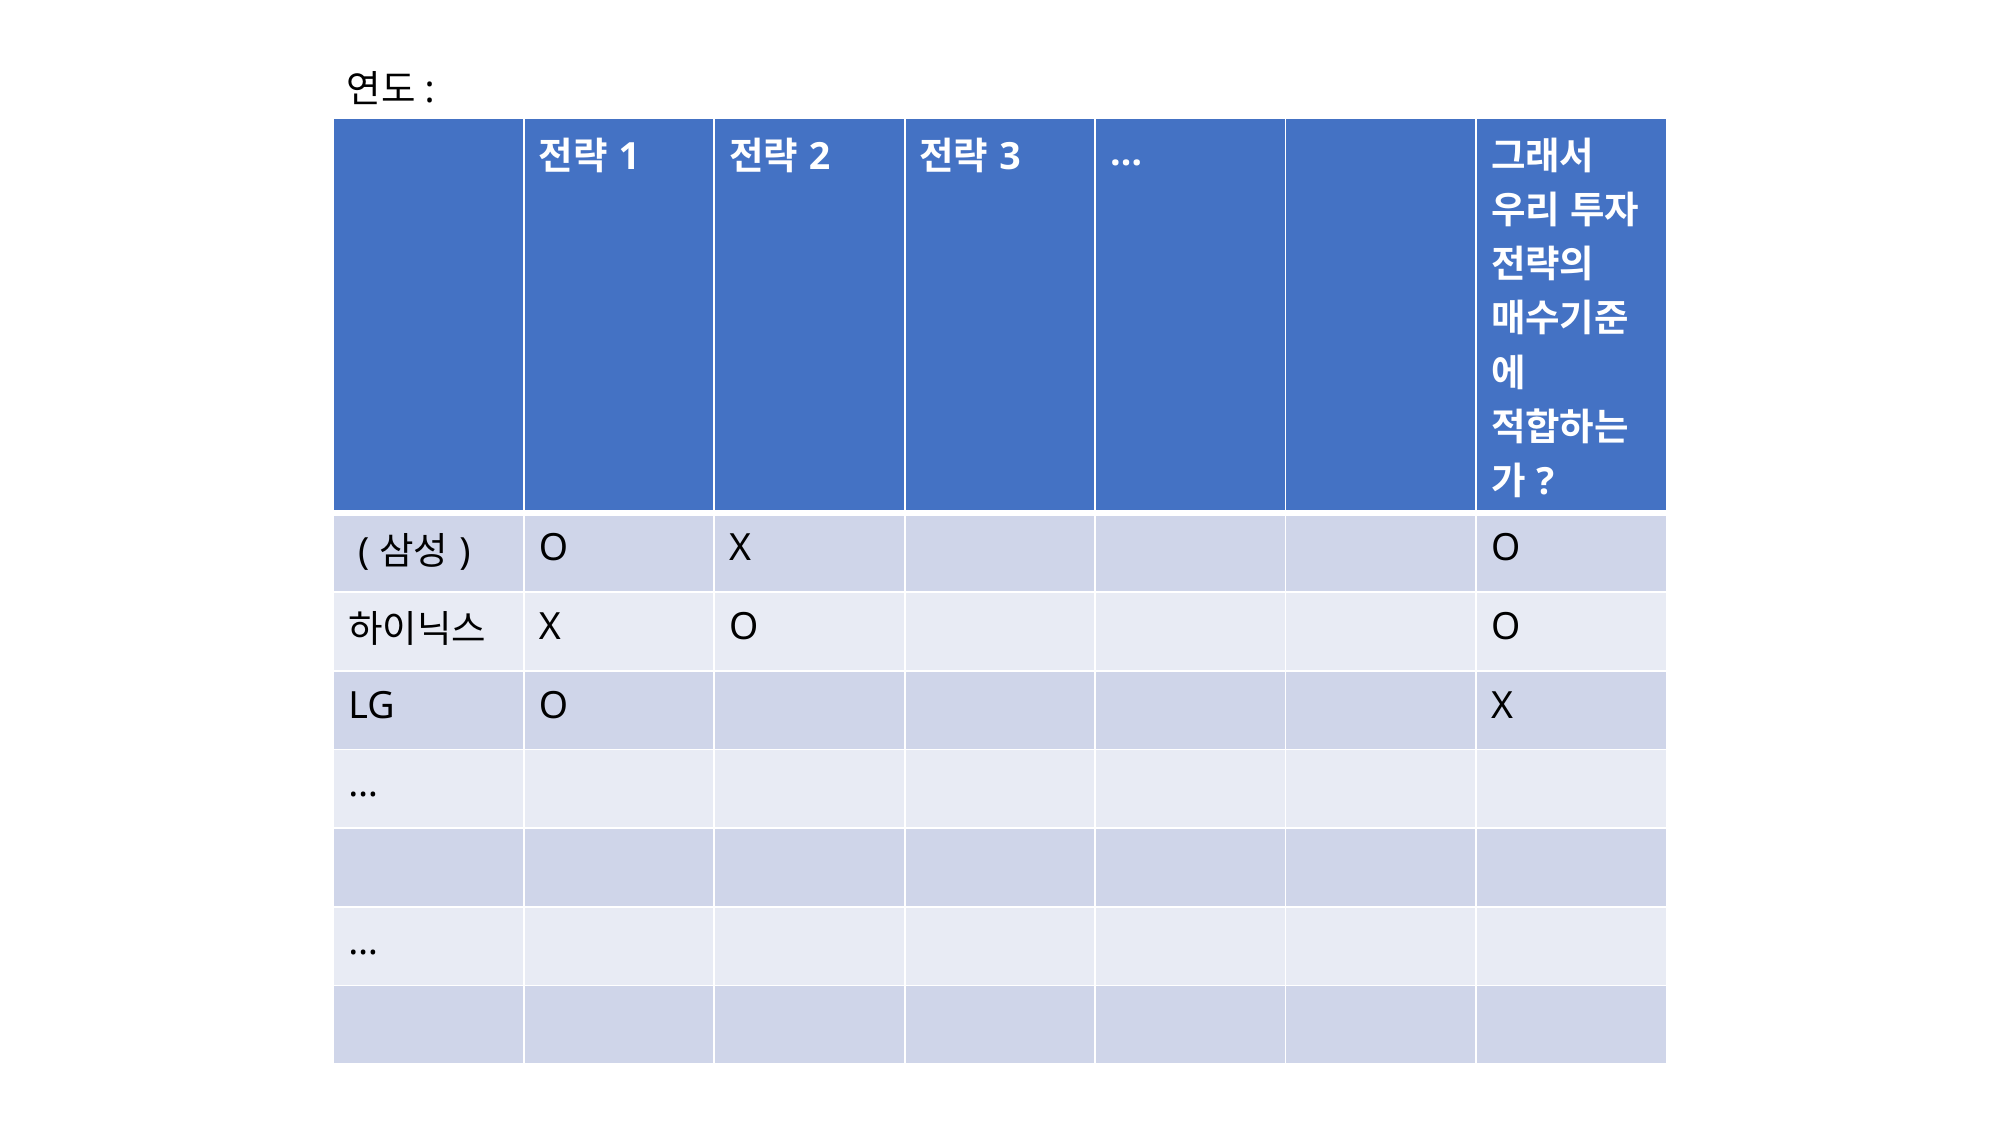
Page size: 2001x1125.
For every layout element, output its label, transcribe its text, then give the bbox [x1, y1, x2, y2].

table_cell [1096, 908, 1285, 985]
table_cell [1286, 829, 1475, 906]
table_cell [1096, 750, 1285, 827]
table_cell X [715, 516, 904, 591]
table_cell [1286, 986, 1475, 1063]
table_cell O [1477, 593, 1666, 670]
table_cell O [1477, 516, 1666, 591]
table_cell LG [334, 672, 523, 749]
table_cell [1286, 750, 1475, 827]
table_cell [1096, 516, 1285, 591]
table_cell 하이닉스 [334, 593, 523, 670]
table_cell [715, 750, 904, 827]
table_cell [906, 516, 1094, 591]
table_cell [1096, 672, 1285, 749]
table_cell X [1477, 672, 1666, 749]
table_cell O [715, 593, 904, 670]
table_cell (삼성) [334, 516, 523, 591]
text_box 연도: [331, 57, 450, 118]
table_cell [1096, 986, 1285, 1063]
table_cell [525, 986, 713, 1063]
table_cell [1096, 829, 1285, 906]
table_cell [1477, 986, 1666, 1063]
table_cell [715, 672, 904, 749]
table_cell [1286, 593, 1475, 670]
table_cell [715, 986, 904, 1063]
table_cell [1477, 750, 1666, 827]
table_header … [1096, 119, 1285, 510]
table_cell [906, 593, 1094, 670]
table_cell [715, 829, 904, 906]
table_header 전략3 [906, 119, 1094, 510]
table_cell O [525, 672, 713, 749]
table_header 그래서 우리 투자 전략의 매수기준에 적합하는가? [1477, 119, 1666, 510]
table_header [334, 119, 523, 510]
table_cell … [334, 750, 523, 827]
table_header 전략1 [525, 119, 713, 510]
table_cell [1286, 672, 1475, 749]
table_cell O [525, 516, 713, 591]
table_cell [525, 908, 713, 985]
table_cell [906, 908, 1094, 985]
table_header 전략2 [715, 119, 904, 510]
table_cell [1477, 908, 1666, 985]
table_cell [334, 829, 523, 906]
table_cell [334, 986, 523, 1063]
table_cell [1096, 593, 1285, 670]
table_cell [906, 672, 1094, 749]
table_cell [715, 908, 904, 985]
table_cell [525, 829, 713, 906]
table_cell [906, 750, 1094, 827]
table_header [1286, 119, 1475, 510]
table_cell [906, 986, 1094, 1063]
table_cell … [334, 908, 523, 985]
table_cell [1477, 829, 1666, 906]
table_cell [1286, 516, 1475, 591]
table_cell X [525, 593, 713, 670]
table_cell [525, 750, 713, 827]
table_cell [1286, 908, 1475, 985]
table_cell [906, 829, 1094, 906]
